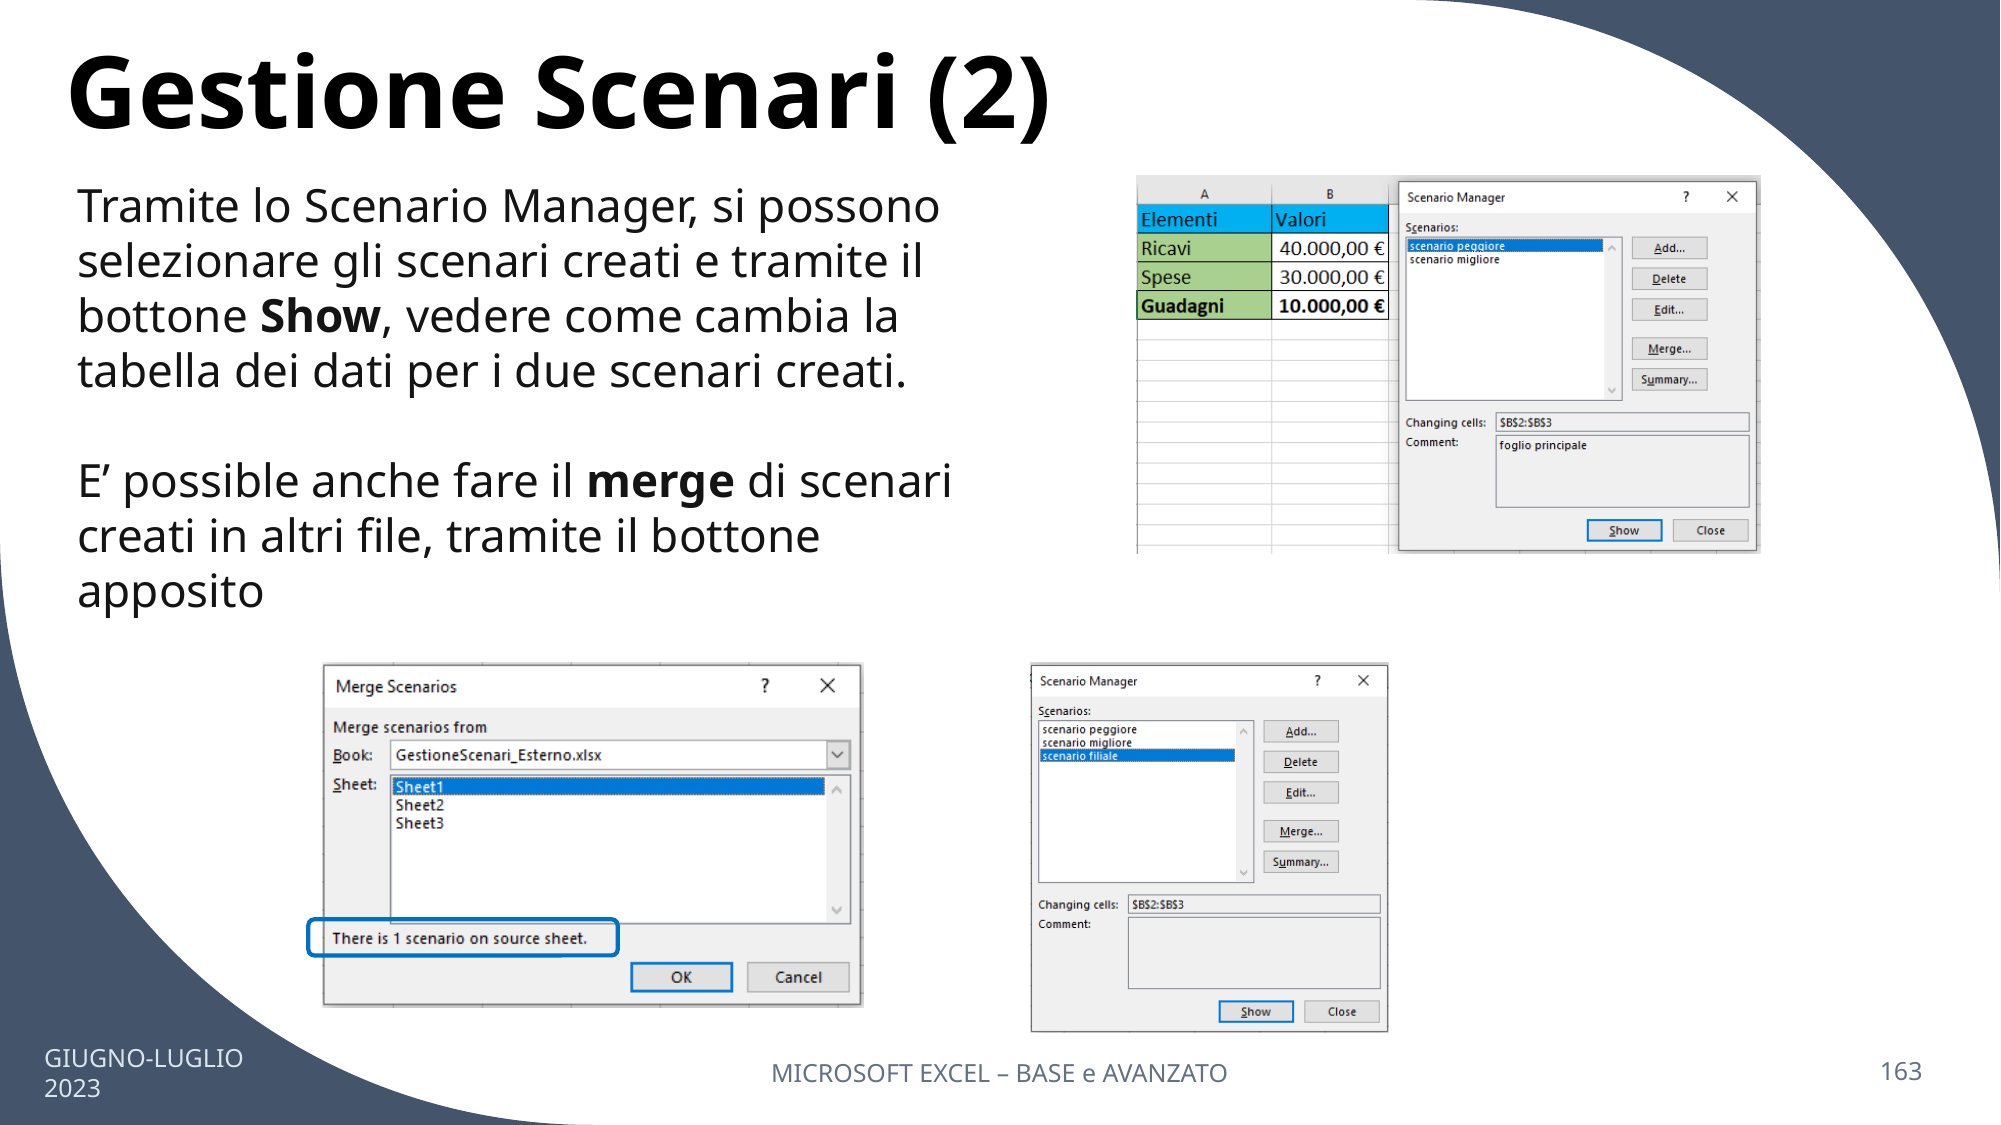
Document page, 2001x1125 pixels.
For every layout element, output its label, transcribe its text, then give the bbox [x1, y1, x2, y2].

picture [1136, 175, 1761, 554]
slide_number GIUGNO-LUGLIO 2023 [29, 1042, 309, 1103]
footer MICROSOFT EXCEL – BASE e AVANZATO [662, 1042, 1338, 1103]
text_box [307, 918, 322, 957]
text_box Tramite lo Scenario Manager, si possono selezionare gli scenari creati e tramite il bottone Show, vedere come cambia la tabella dei dati per i due scenari creati. E’ possible anche fare il merge di scenari creati in altri file, tramite il bottone apposito [62, 169, 1014, 680]
picture [322, 662, 864, 1009]
picture [1030, 662, 1389, 1033]
title Gestione Scenari (2) [50, 0, 1722, 158]
slide_number 163 [1665, 1042, 1938, 1103]
